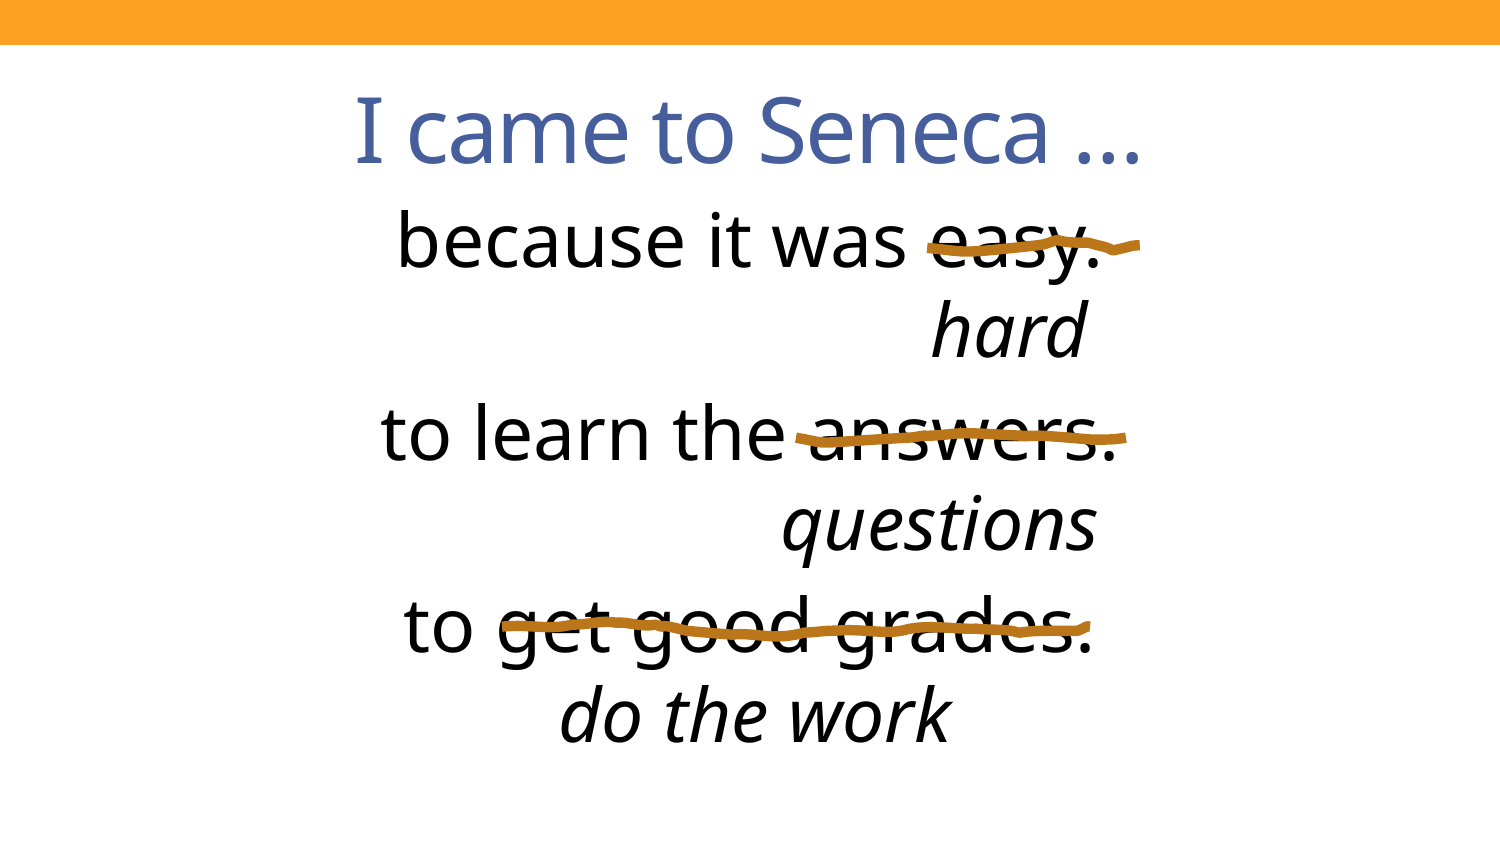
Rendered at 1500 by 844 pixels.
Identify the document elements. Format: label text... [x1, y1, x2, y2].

text_box [795, 431, 1127, 445]
text_box because it was easy. hard to learn the answers. questions to get good grades. do the work [87, 185, 1413, 766]
text_box [501, 619, 1091, 639]
title I came to Seneca … [75, 65, 1425, 188]
text_box [926, 237, 1140, 254]
